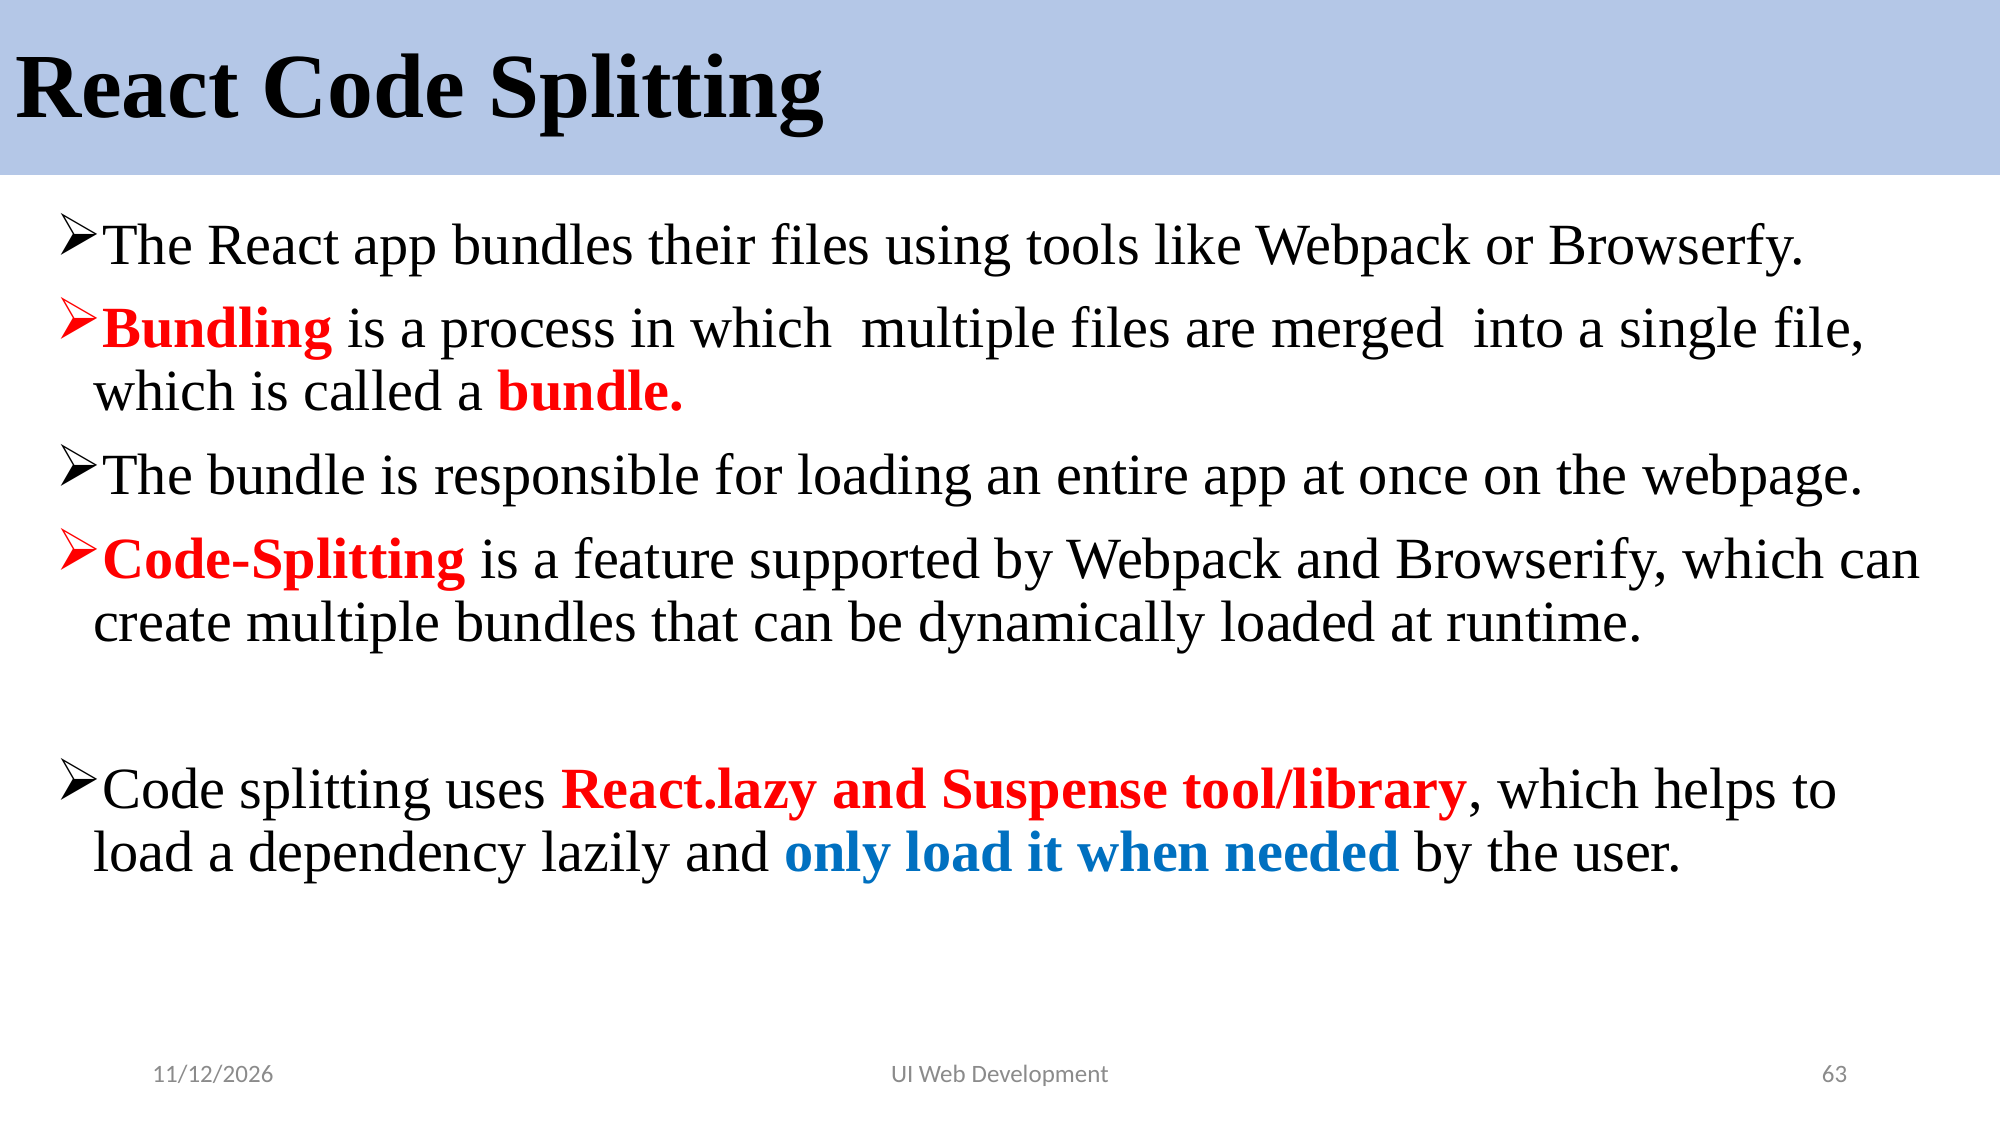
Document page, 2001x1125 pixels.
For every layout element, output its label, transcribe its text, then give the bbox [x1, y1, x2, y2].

footer UI Web Development [662, 1042, 1338, 1103]
slide_number 63 [1412, 1042, 1863, 1103]
list The React app bundles their files using tools like Webpack or Browserfy. Bundling is a process in which multiple files are merged into a single file, which is called a bundle. The bundle is responsible for loading an entire app at once on the webpage. Code-Splitting is a feature supported by Webpack and Browserify, which can create multiple bundles that can be dynamically loaded at runtime. Code splitting uses React.lazy and Suspense tool/library, which helps to load a dependency lazily and only load it when needed by the user. [40, 206, 1944, 921]
title React Code Splitting [0, 0, 2000, 175]
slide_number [137, 1042, 588, 1103]
